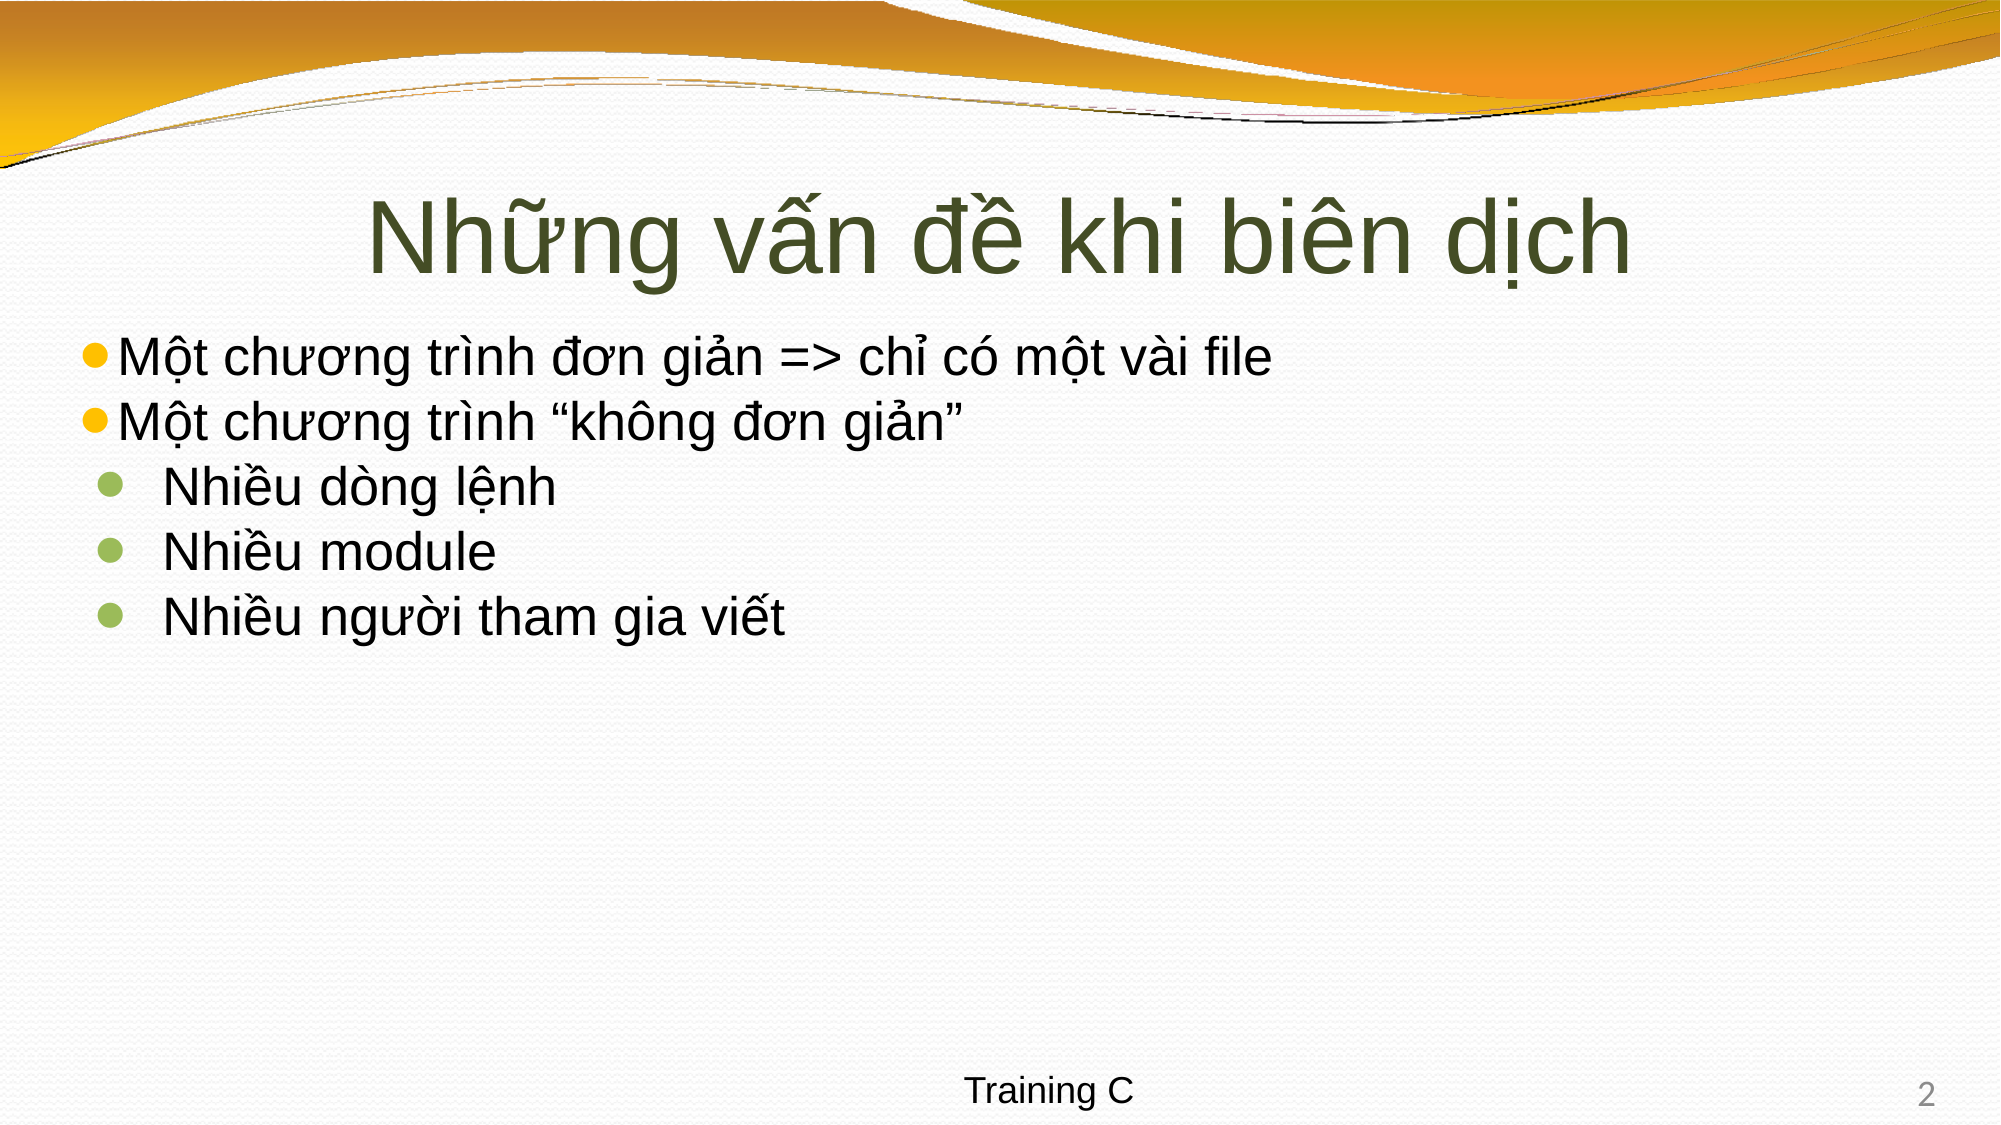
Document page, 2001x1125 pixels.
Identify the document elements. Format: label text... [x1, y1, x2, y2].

slide_number 2 [1476, 1069, 1937, 1115]
title Những vấn đề khi biên dịch [7, 168, 1993, 299]
picture [0, 0, 2001, 1125]
list Một chương trình đơn giản => chỉ có một vài file Một chương trình “không đơn giản” Nhiều dòng lệnh Nhiều module Nhiều người tham gia viết [12, 321, 1988, 716]
